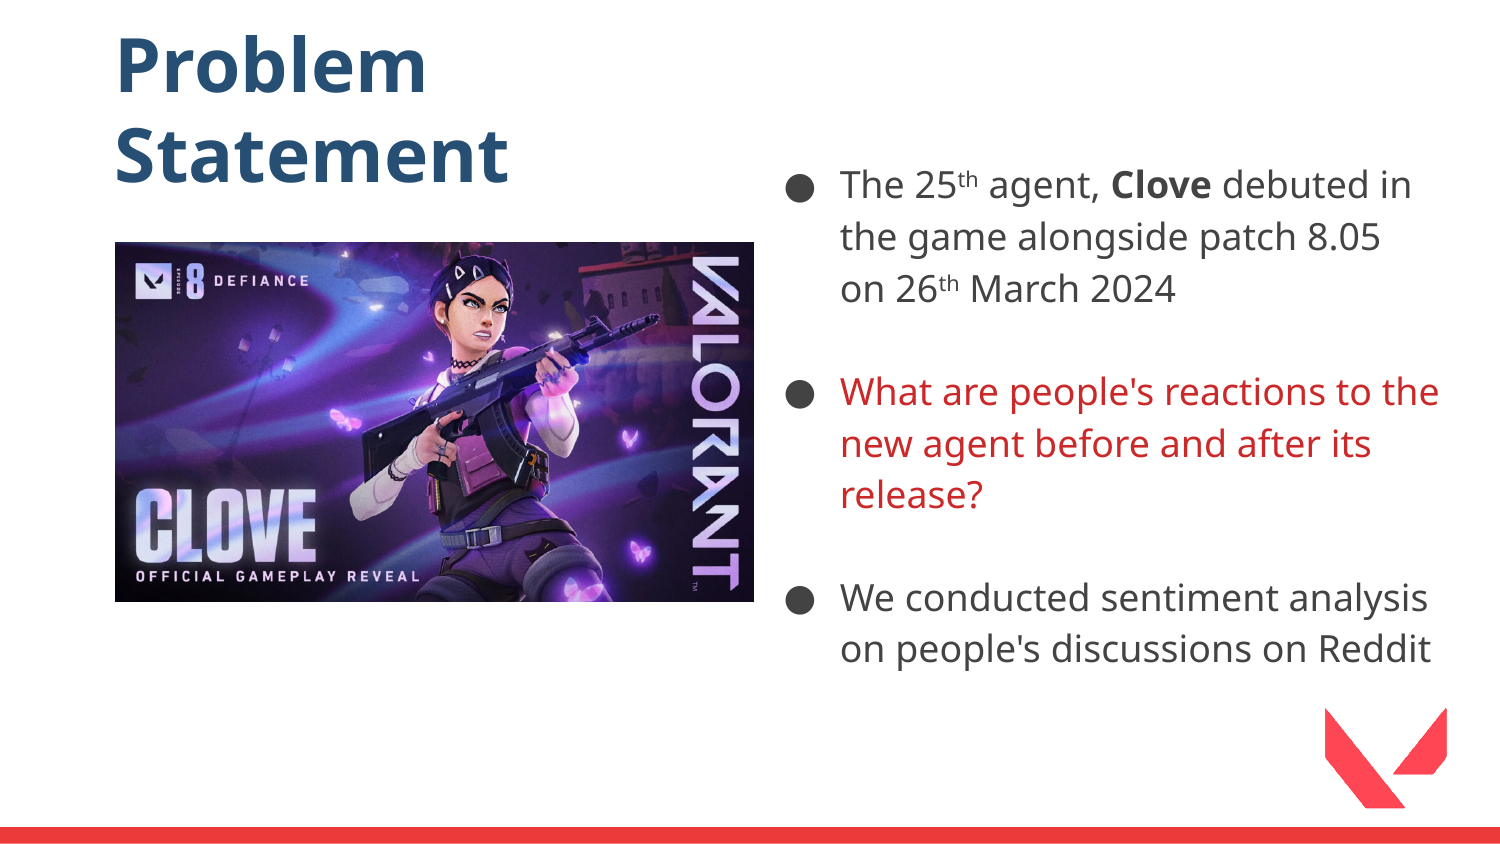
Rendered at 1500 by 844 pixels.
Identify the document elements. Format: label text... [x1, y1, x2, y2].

picture [1288, 703, 1482, 812]
text_box [0, 827, 1500, 844]
text_box The 25th agent, Clove debuted in the game alongside patch 8.05 on 26th March 2024 What are people's reactions to the new agent before and after its release? We conducted sentiment analysis on people's discussions on Reddit [749, 94, 1496, 617]
picture [115, 241, 754, 602]
title Problem Statement [99, 53, 769, 162]
